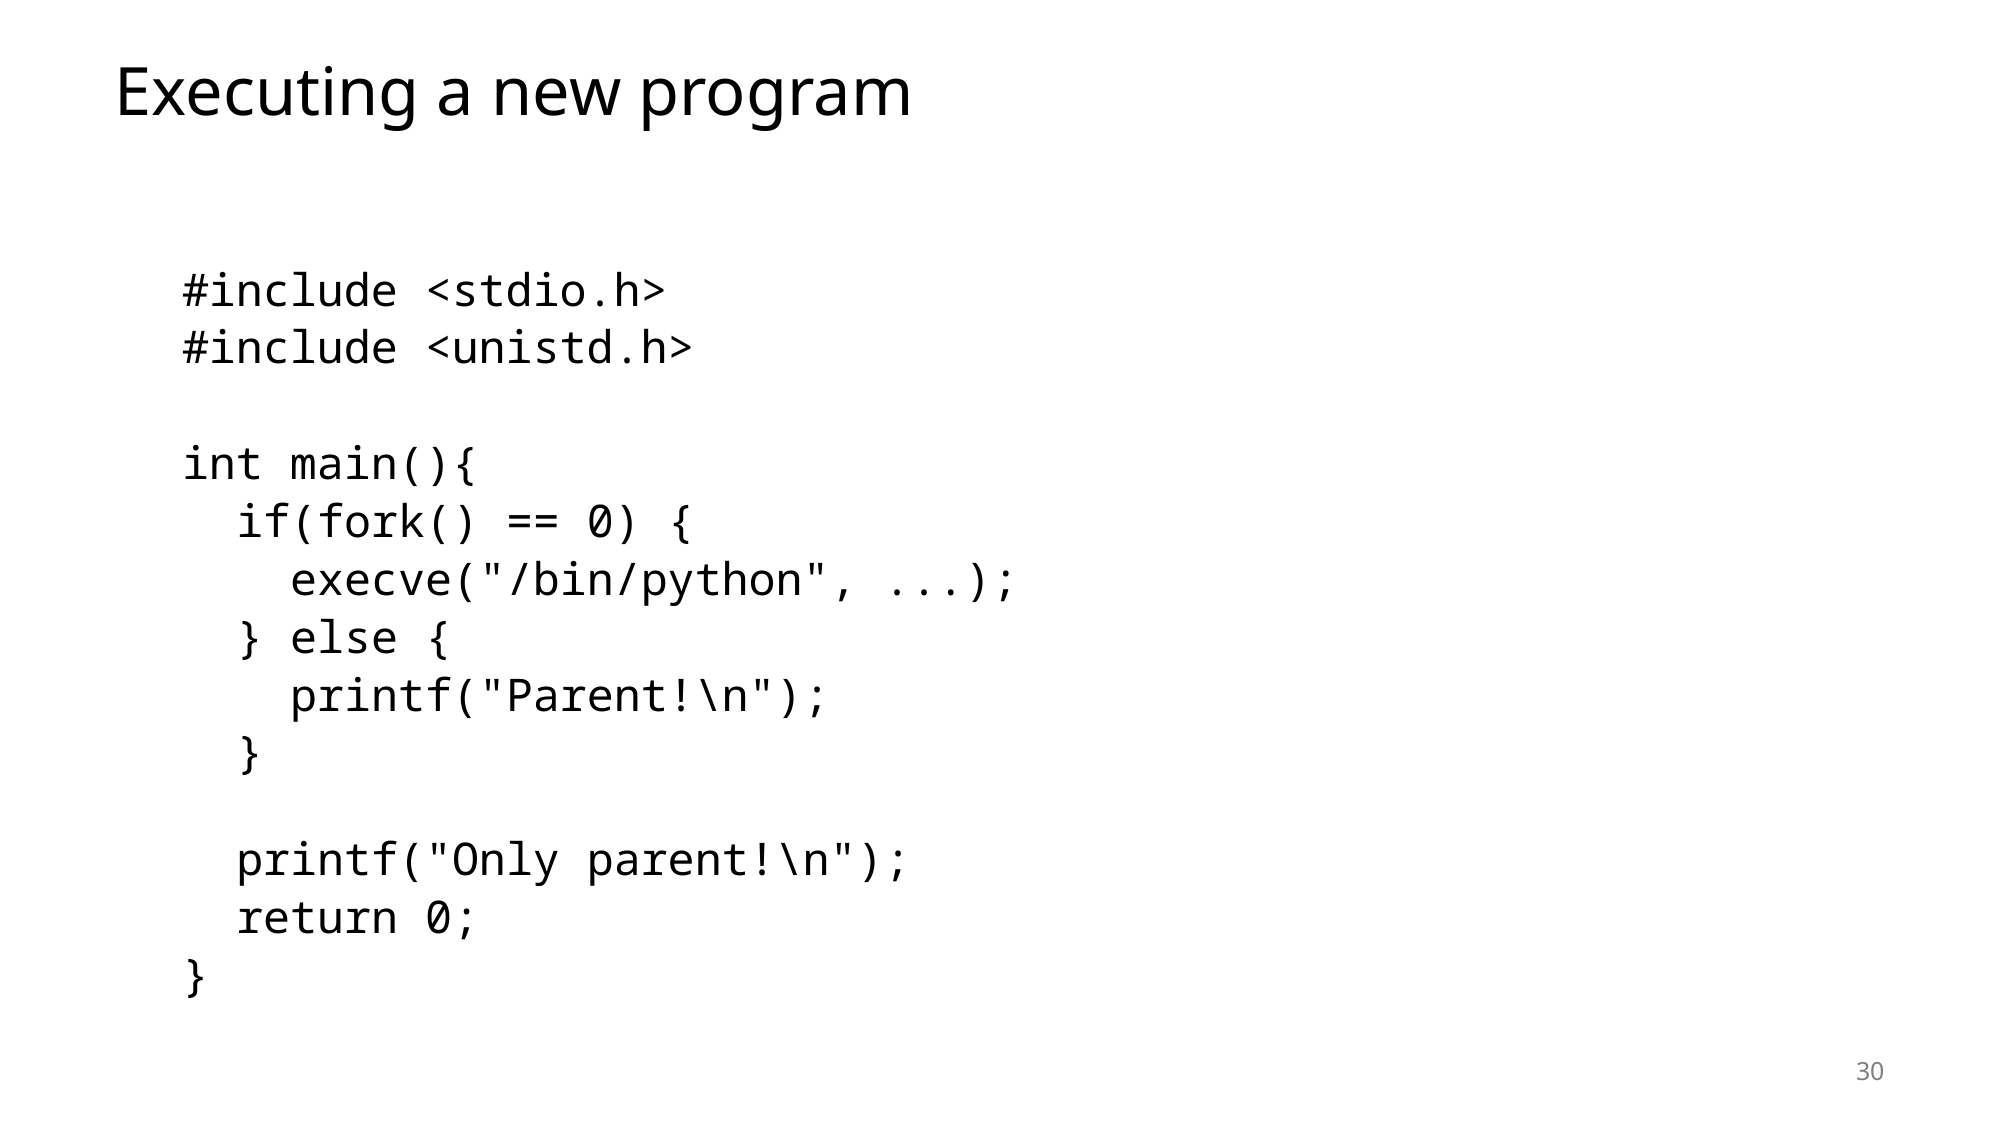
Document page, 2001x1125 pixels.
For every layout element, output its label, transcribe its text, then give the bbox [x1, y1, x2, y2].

list #include <stdio.h> #include <unistd.h> int main(){ if(fork() == 0) { execve("/bin/python", ...); } else { printf("Parent!\n"); } printf("Only parent!\n"); return 0; } [99, 187, 1900, 1013]
slide_number 30 [1749, 1042, 1900, 1103]
title Executing a new program [99, 37, 1900, 150]
